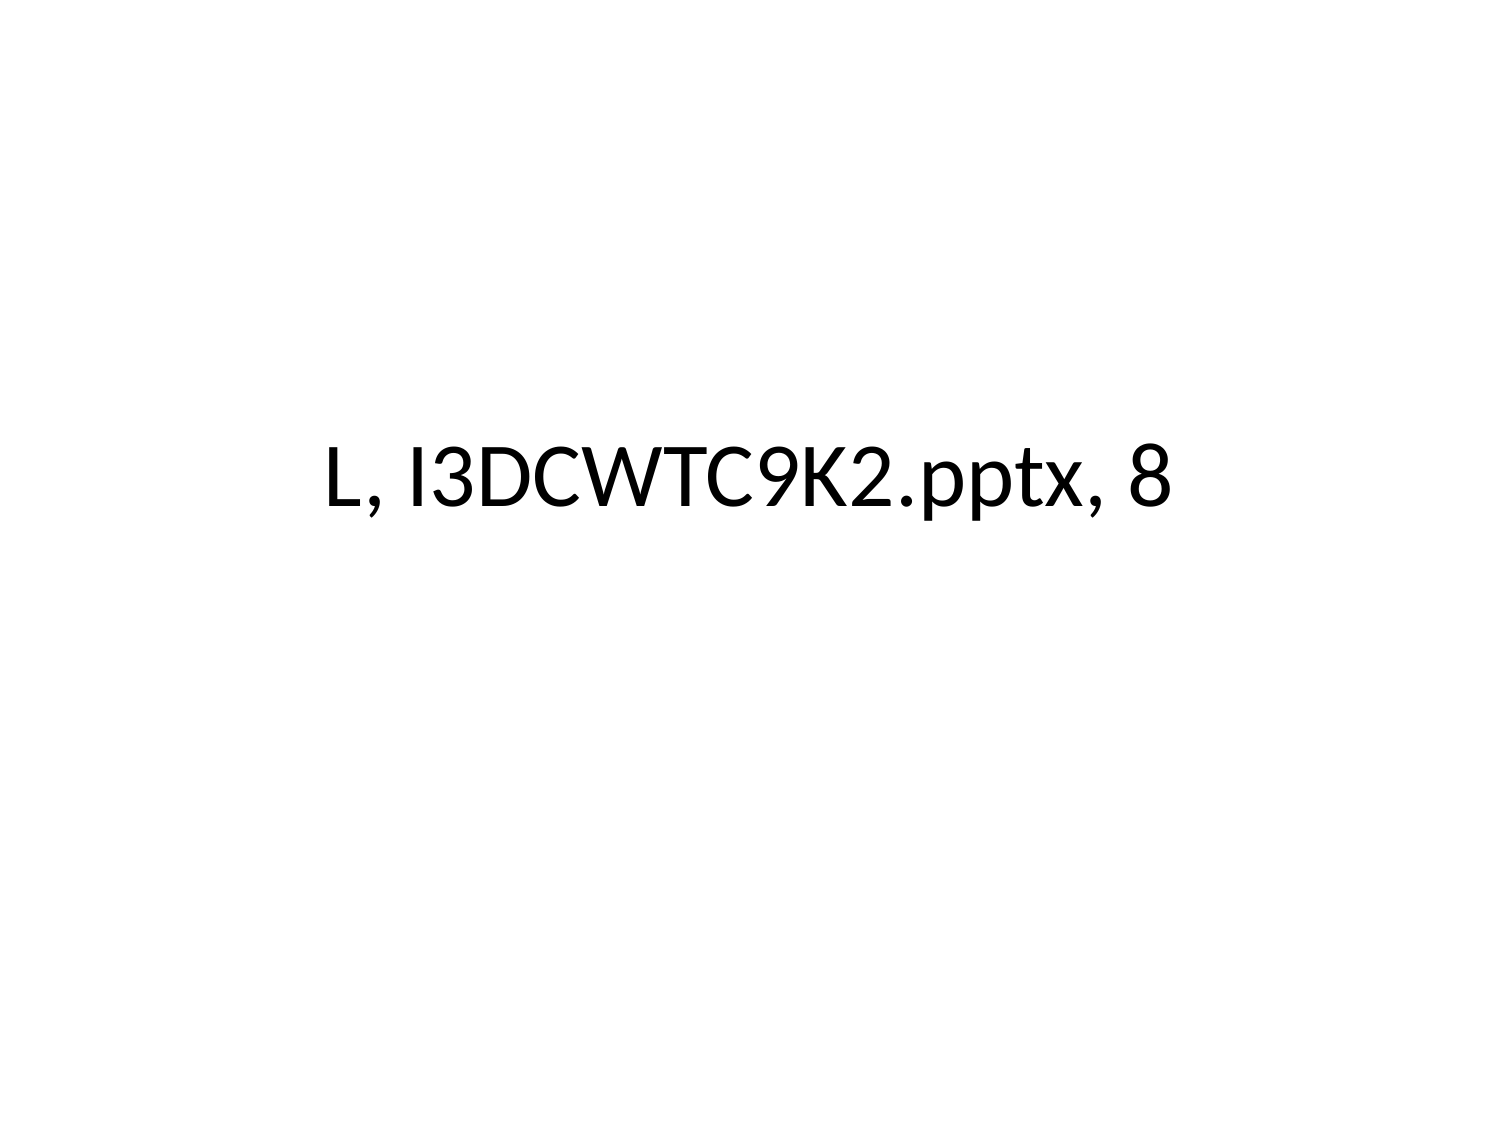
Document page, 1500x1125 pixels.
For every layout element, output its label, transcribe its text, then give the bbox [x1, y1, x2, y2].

title L, I3DCWTC9K2.pptx, 8 [112, 349, 1388, 591]
